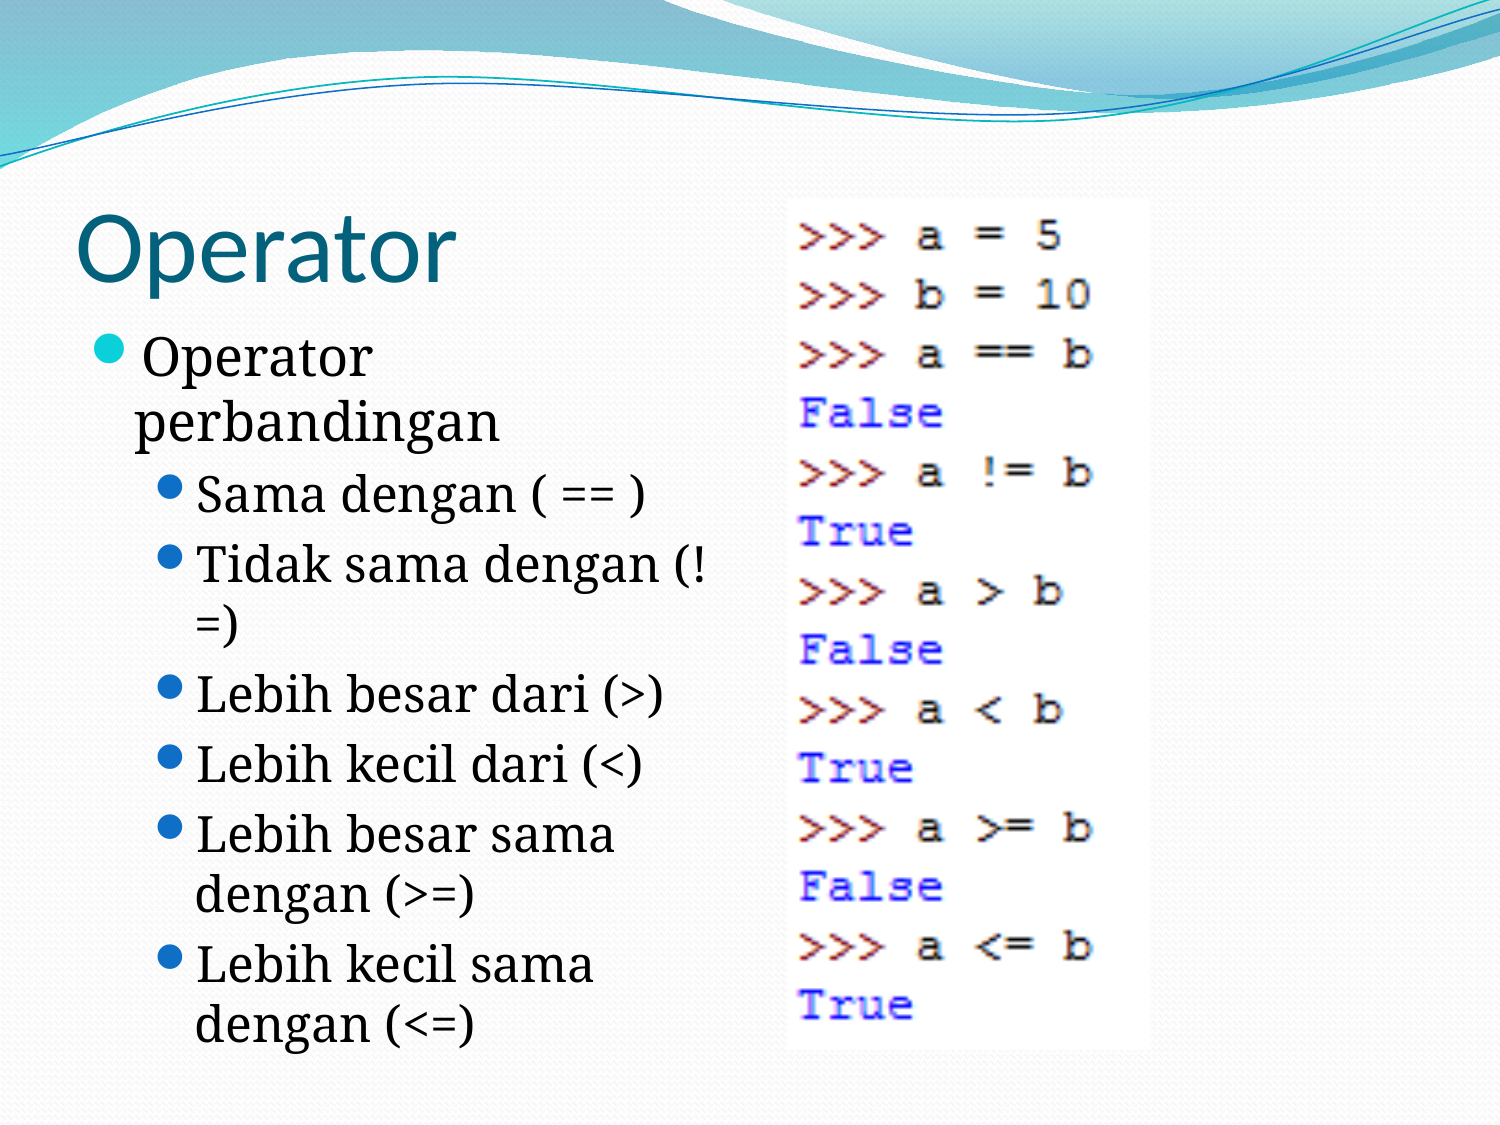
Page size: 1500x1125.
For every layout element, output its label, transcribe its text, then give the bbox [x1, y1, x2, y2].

picture [787, 199, 1150, 1051]
list Operator perbandingan Sama dengan ( == ) Tidak sama dengan (!=) Lebih besar dari (>) Lebih kecil dari (<) Lebih besar sama dengan (>=) Lebih kecil sama dengan (<=) [75, 314, 738, 1043]
title Operator [75, 115, 1425, 303]
